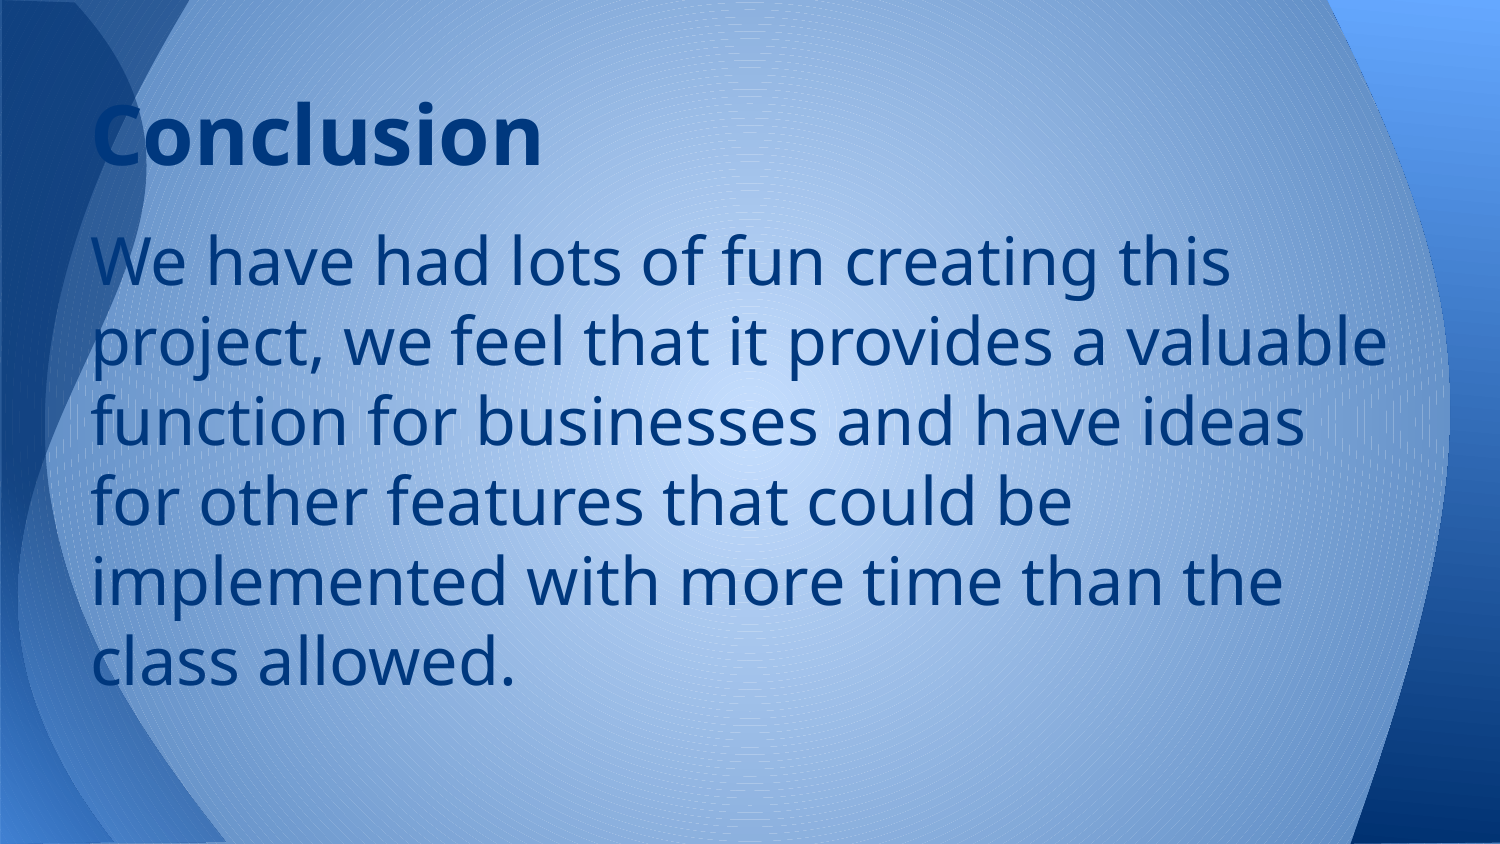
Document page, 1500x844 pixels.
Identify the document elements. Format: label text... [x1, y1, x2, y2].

title Conclusion [75, 33, 1425, 197]
list We have had lots of fun creating this project, we feel that it provides a valuable function for businesses and have ideas for other features that could be implemented with more time than the class allowed. [75, 204, 1425, 800]
